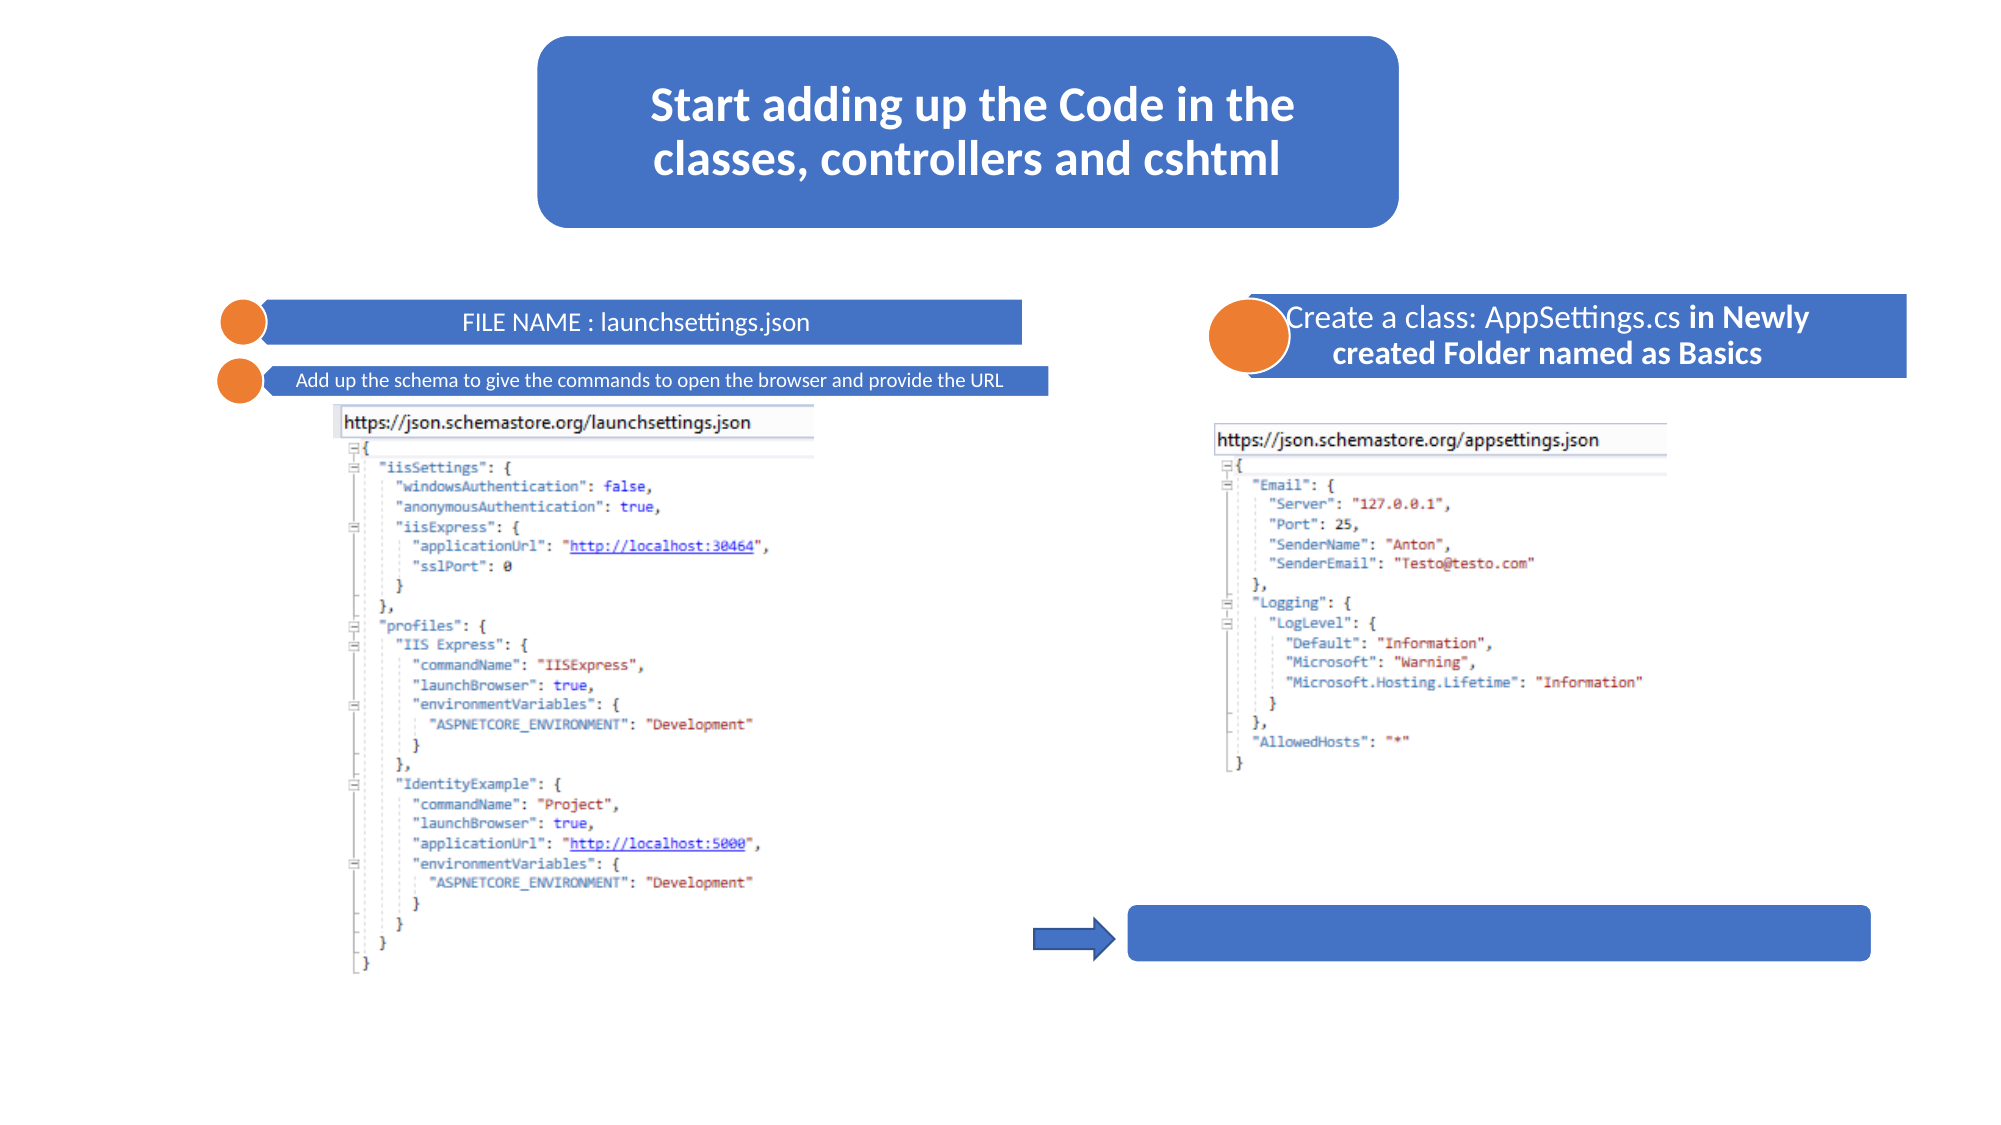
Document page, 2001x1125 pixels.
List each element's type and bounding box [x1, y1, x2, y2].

text_box [34, 298, 1207, 405]
list [1207, 267, 1908, 405]
text_box [1126, 902, 1872, 964]
picture [1214, 423, 1667, 885]
text_box [145, 34, 1791, 230]
text_box [1033, 916, 1116, 962]
picture [333, 404, 814, 1068]
